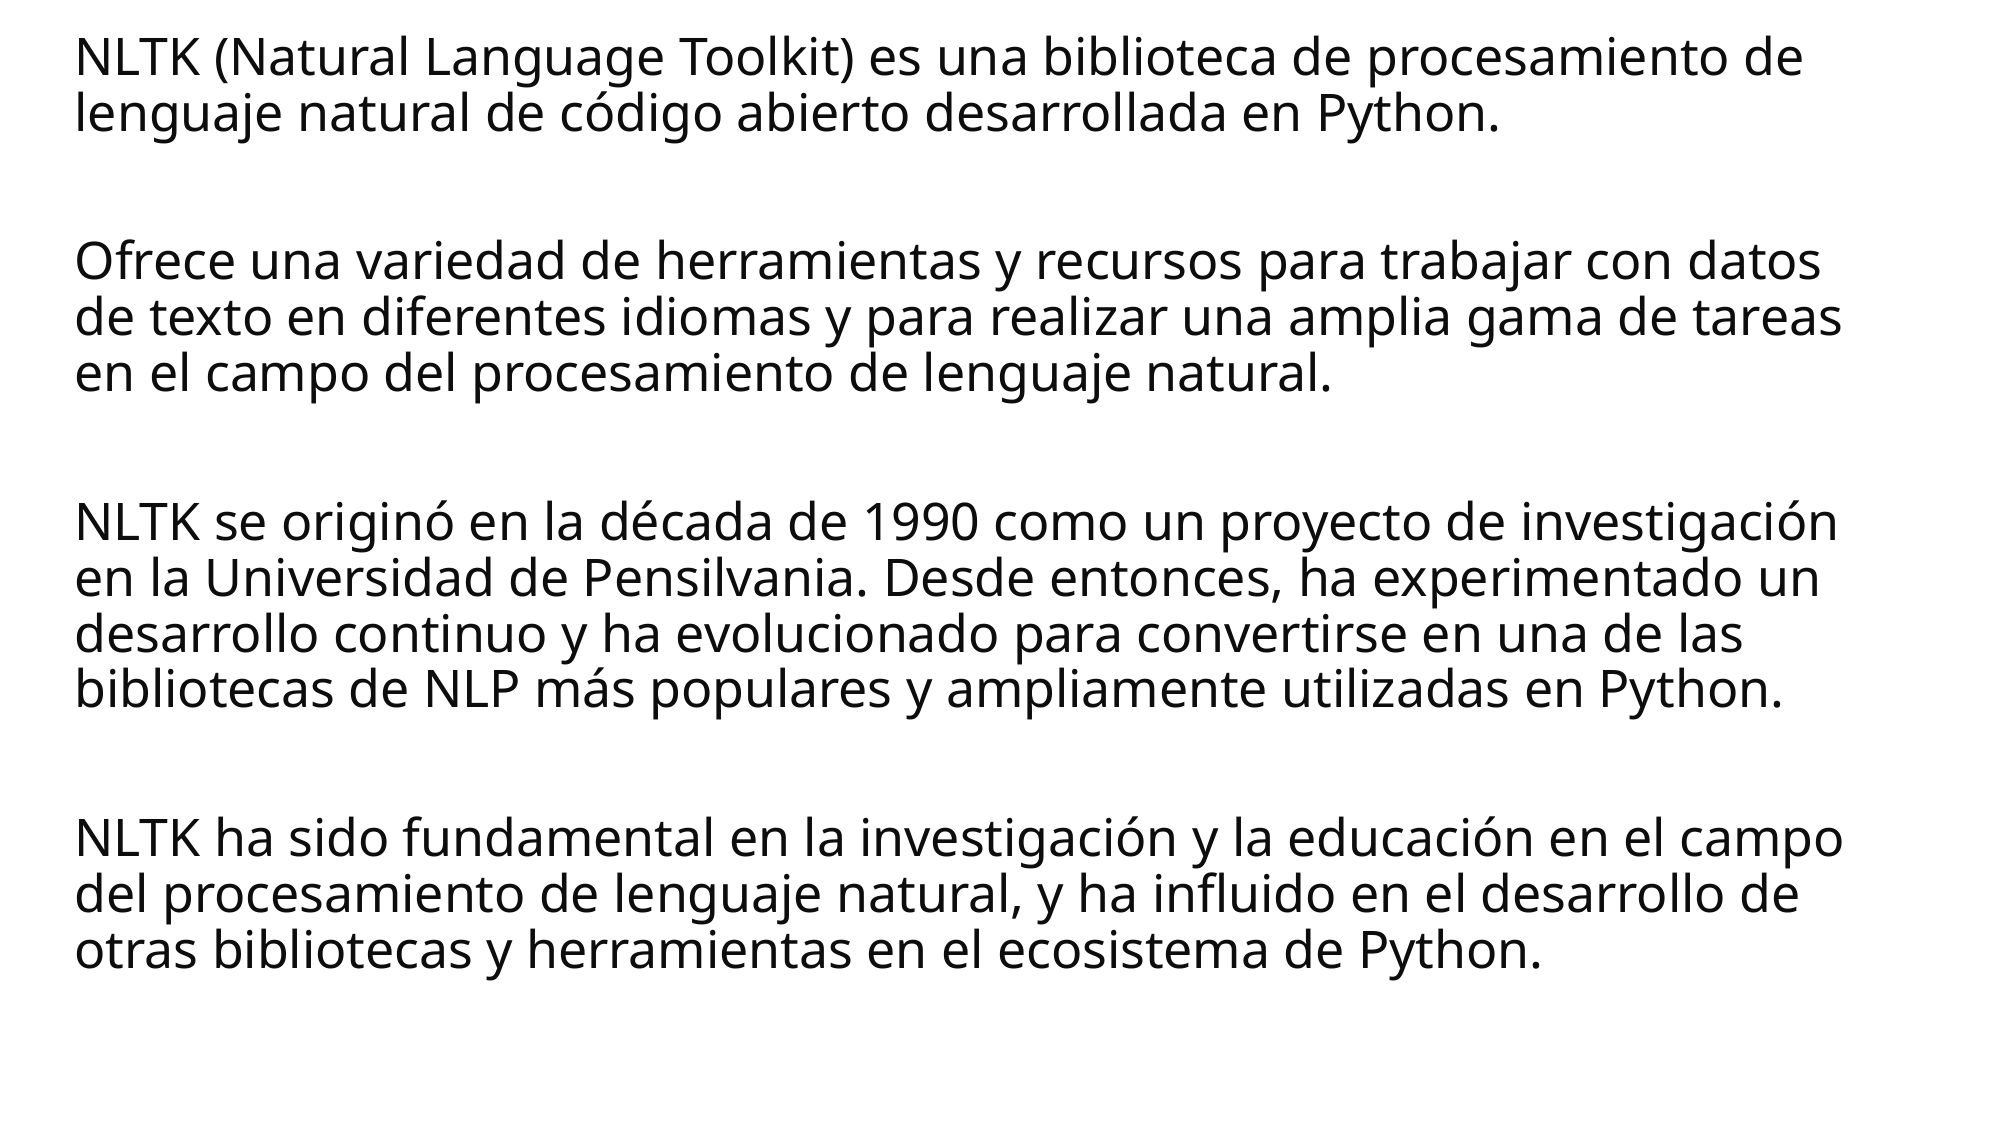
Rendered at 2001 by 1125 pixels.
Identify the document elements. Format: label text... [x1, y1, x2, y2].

list NLTK (Natural Language Toolkit) es una biblioteca de procesamiento de lenguaje natural de código abierto desarrollada en Python. Ofrece una variedad de herramientas y recursos para trabajar con datos de texto en diferentes idiomas y para realizar una amplia gama de tareas en el campo del procesamiento de lenguaje natural. NLTK se originó en la década de 1990 como un proyecto de investigación en la Universidad de Pensilvania. Desde entonces, ha experimentado un desarrollo continuo y ha evolucionado para convertirse en una de las bibliotecas de NLP más populares y ampliamente utilizadas en Python. NLTK ha sido fundamental en la investigación y la educación en el campo del procesamiento de lenguaje natural, y ha influido en el desarrollo de otras bibliotecas y herramientas en el ecosistema de Python. [59, 22, 1863, 1014]
